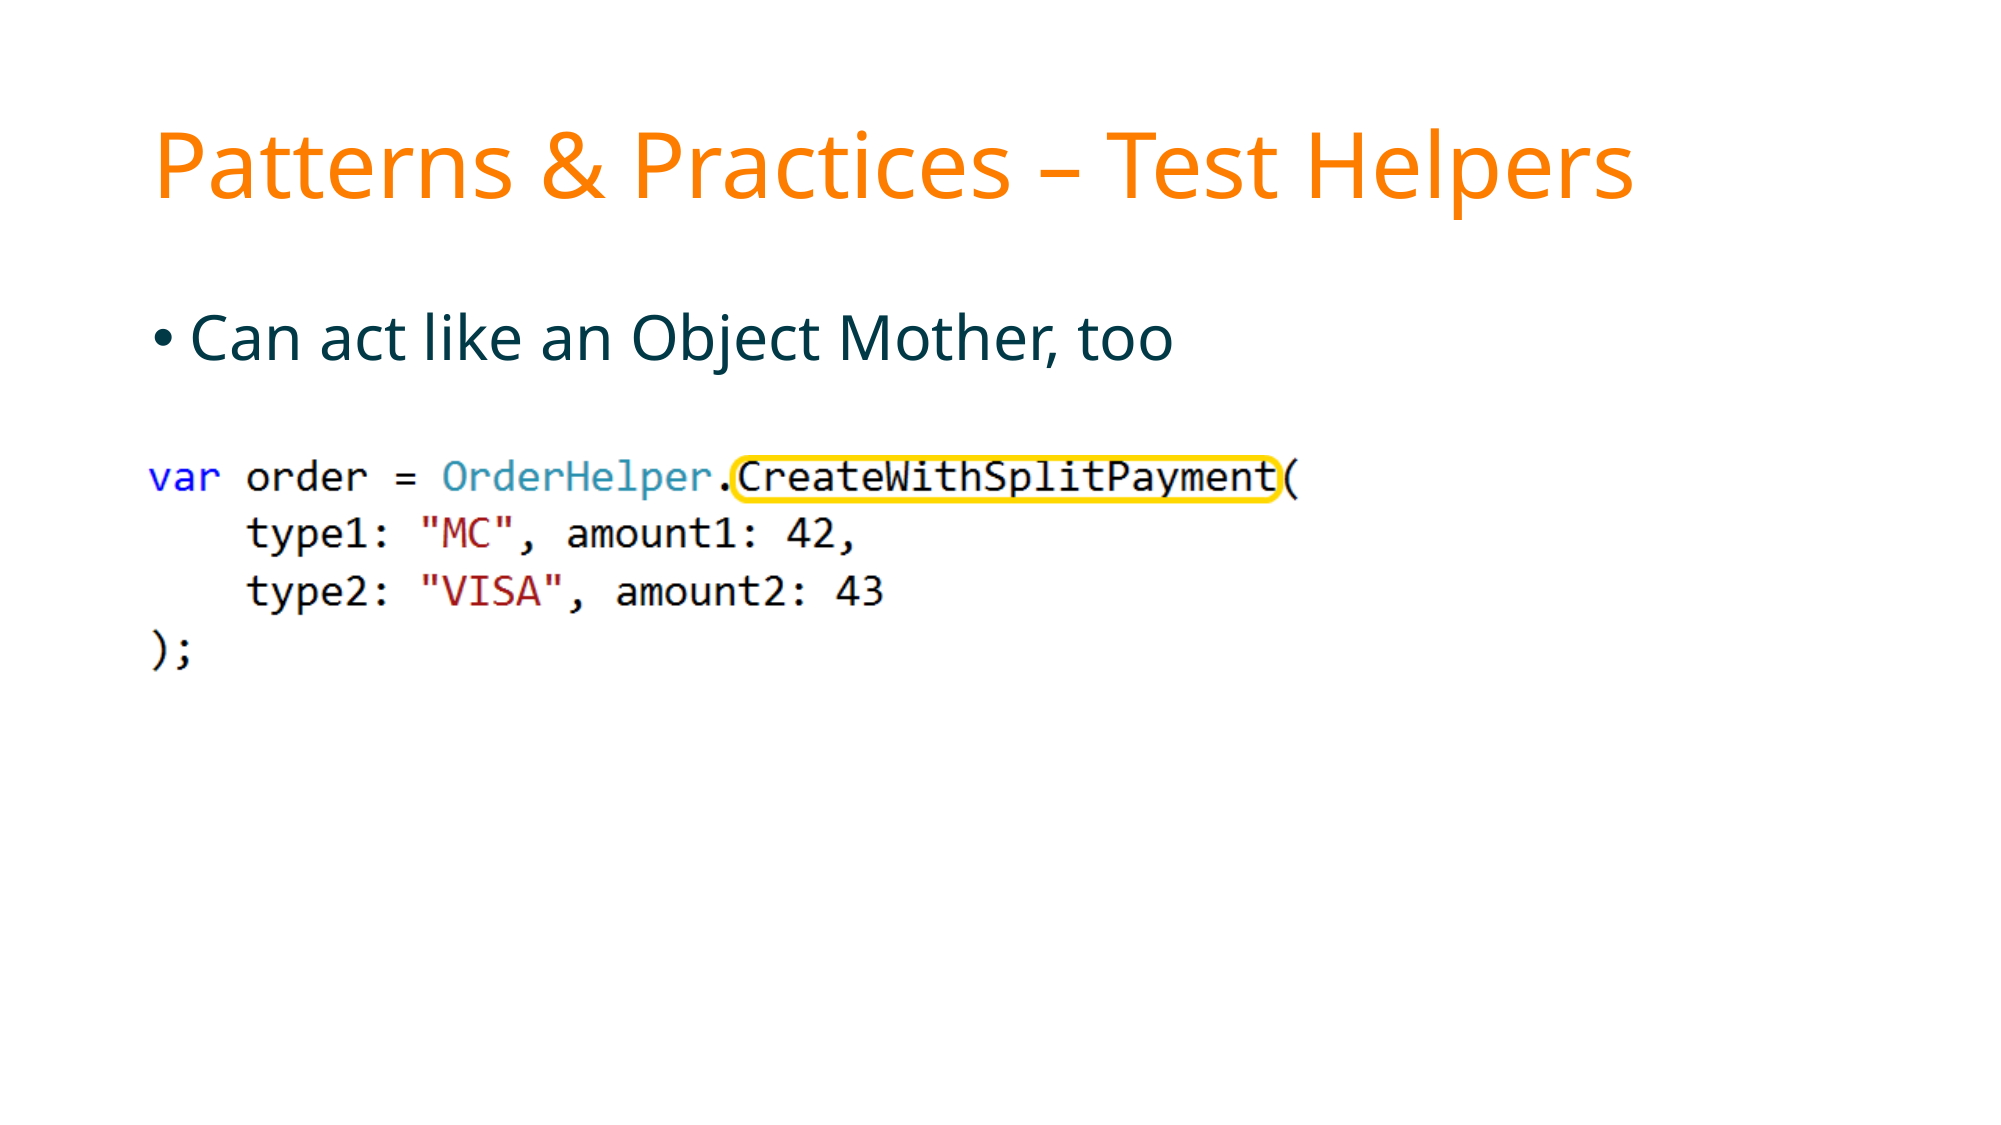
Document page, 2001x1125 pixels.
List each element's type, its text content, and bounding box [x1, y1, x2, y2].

title Patterns & Practices – Test Helpers [137, 59, 1863, 278]
list Can act like an Object Mother, too [137, 299, 1863, 1014]
picture [137, 455, 1307, 678]
